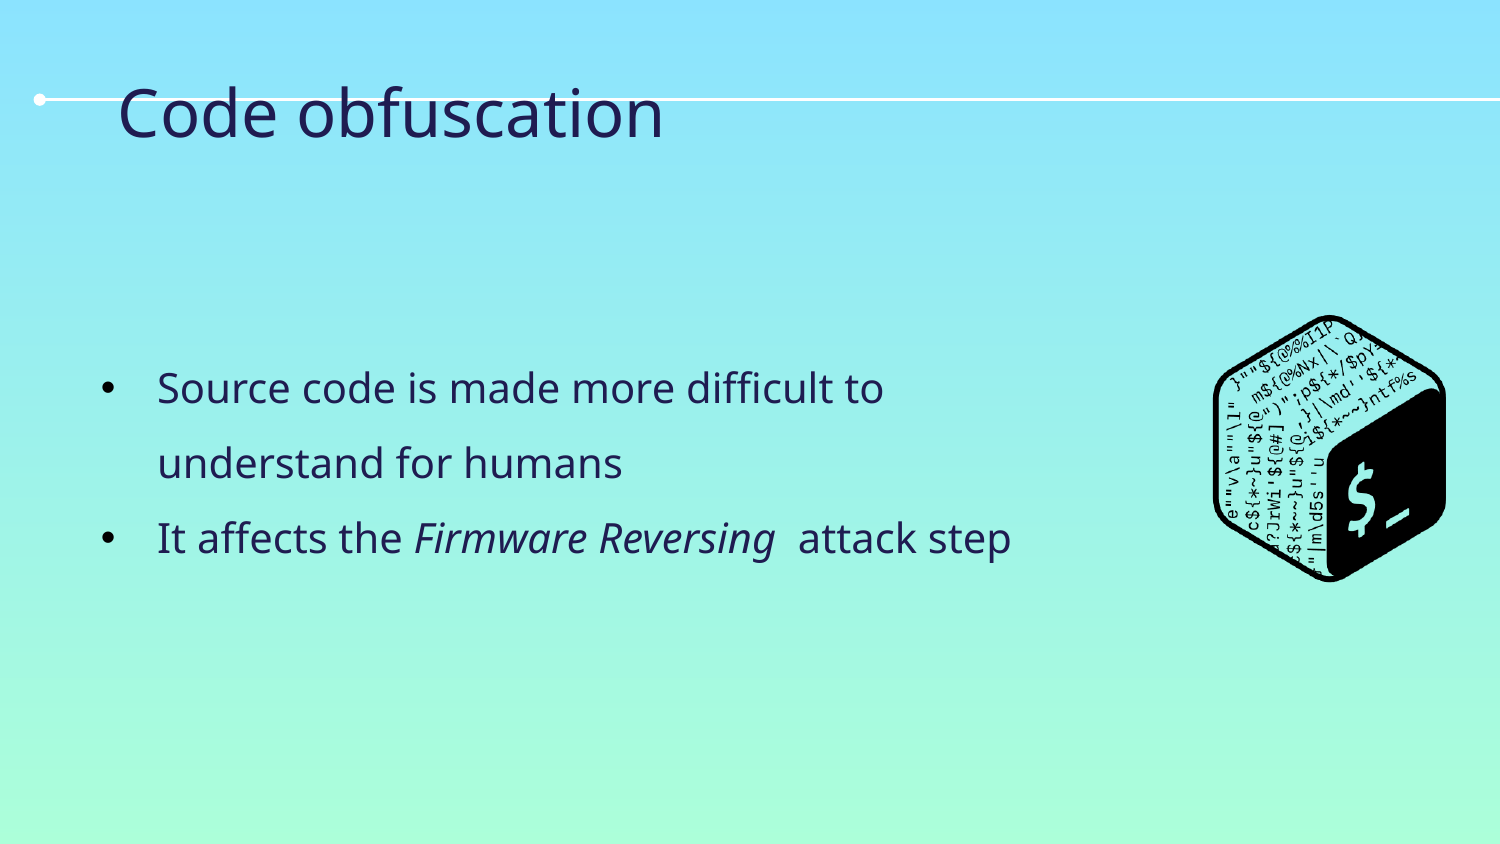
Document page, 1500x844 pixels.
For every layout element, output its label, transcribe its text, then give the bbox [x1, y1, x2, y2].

picture [1200, 307, 1500, 588]
text_box Source code is made more difficult to understand for humans It affects the Firmware Reversing attack step [85, 329, 1118, 570]
title Code obfuscation [102, 55, 1101, 144]
